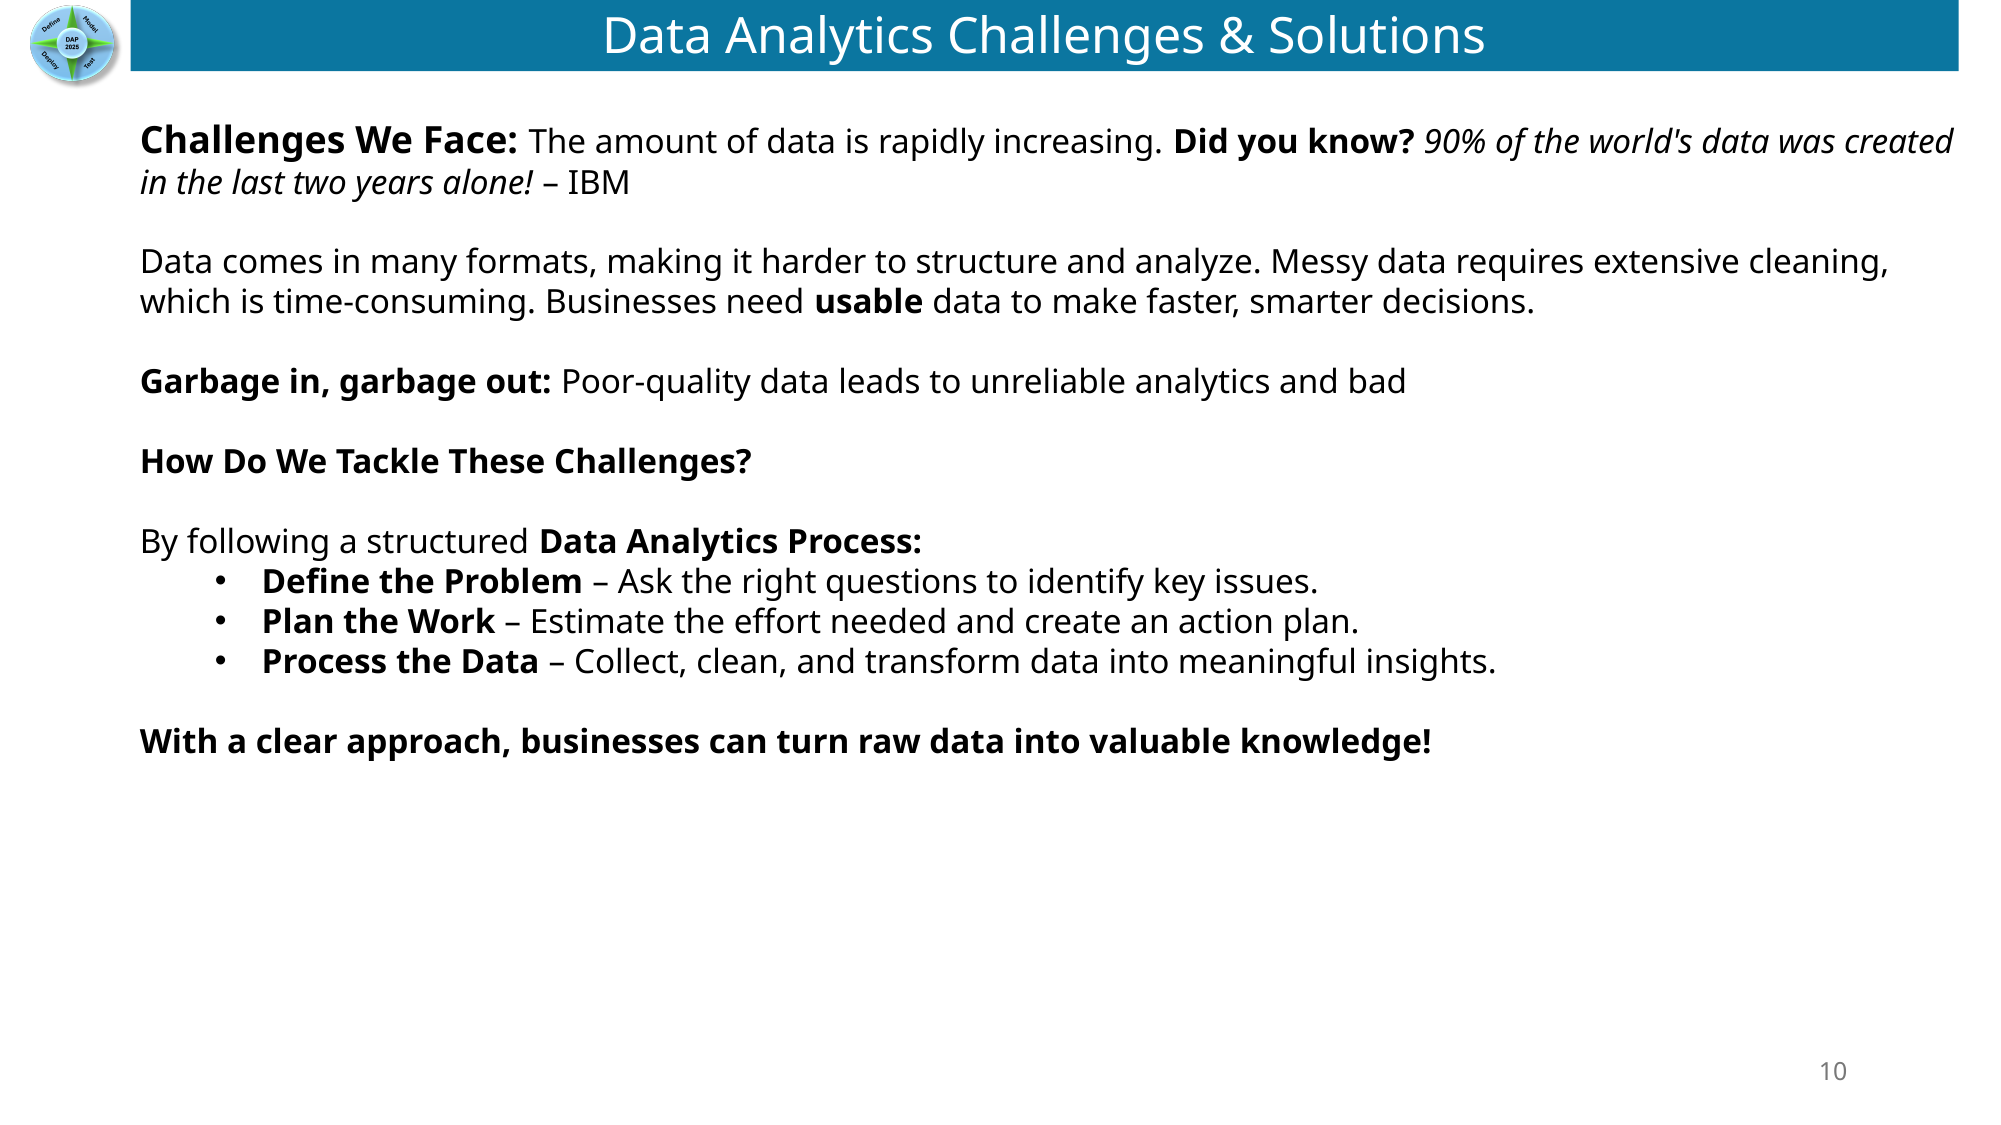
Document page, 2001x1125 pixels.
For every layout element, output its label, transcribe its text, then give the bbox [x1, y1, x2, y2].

slide_number 10 [1412, 1042, 1863, 1103]
picture [28, 3, 126, 93]
text_box Challenges We Face: The amount of data is rapidly increasing. Did you know? 90% of the world's data was created in the last two years alone! – IBM Data comes in many formats, making it harder to structure and analyze. Messy data requires extensive cleaning, which is time-consuming. Businesses need usable data to make faster, smarter decisions. Garbage in, garbage out: Poor-quality data leads to unreliable analytics and bad How Do We Tackle These Challenges? By following a structured Data Analytics Process: Define the Problem – Ask the right questions to identify key issues. Plan the Work – Estimate the effort needed and create an action plan. Process the Data – Collect, clean, and transform data into meaningful insights. With a clear approach, businesses can turn raw data into valuable knowledge! [125, 108, 1974, 768]
text_box Data Analytics Challenges & Solutions [130, 0, 1959, 72]
